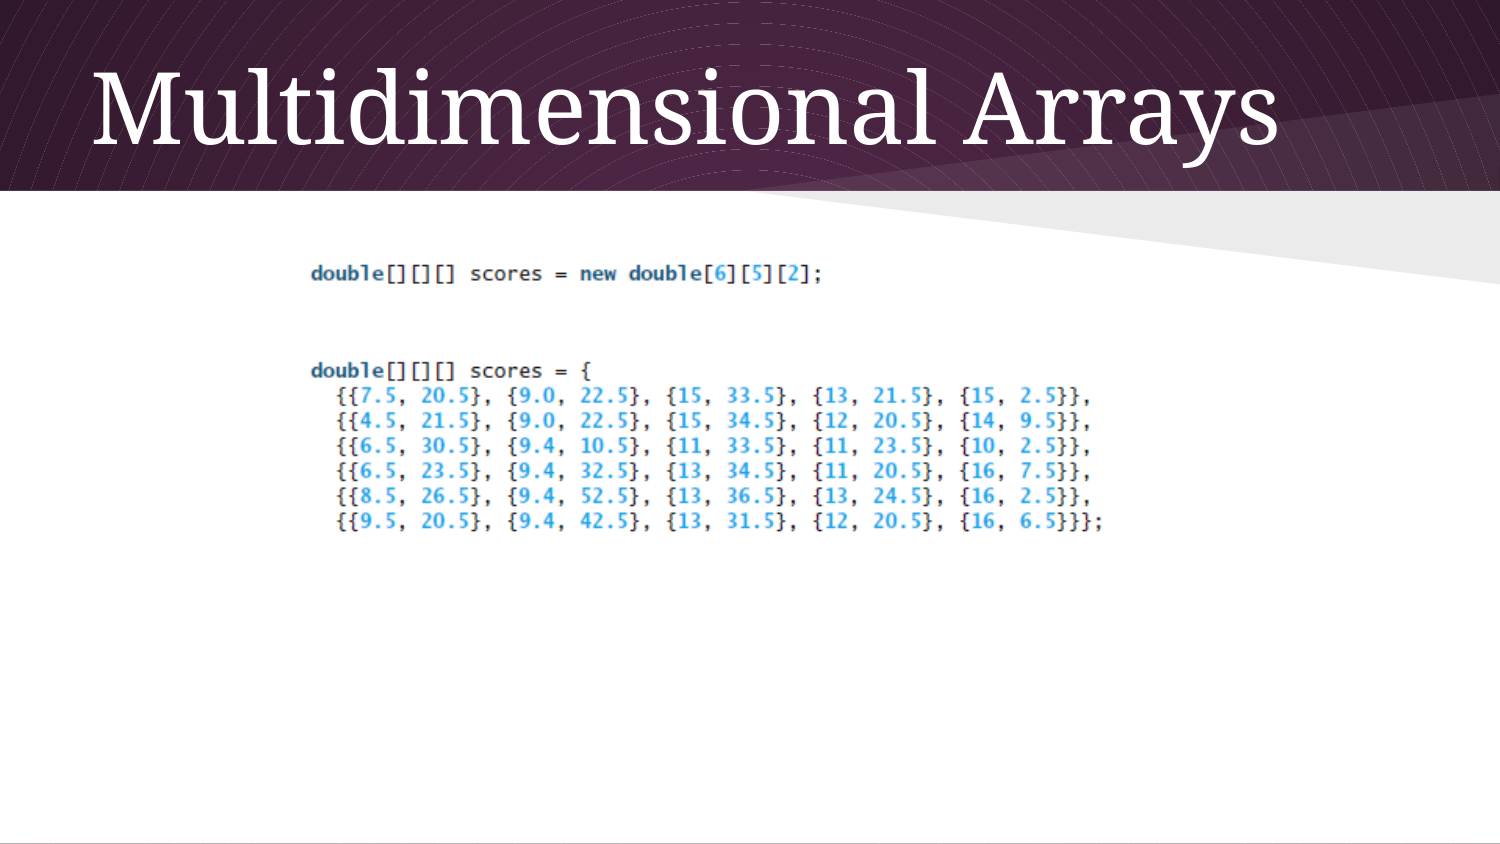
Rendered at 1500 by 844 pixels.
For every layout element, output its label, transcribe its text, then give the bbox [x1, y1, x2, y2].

picture [301, 250, 1111, 541]
title Multidimensional Arrays [75, 33, 1425, 175]
